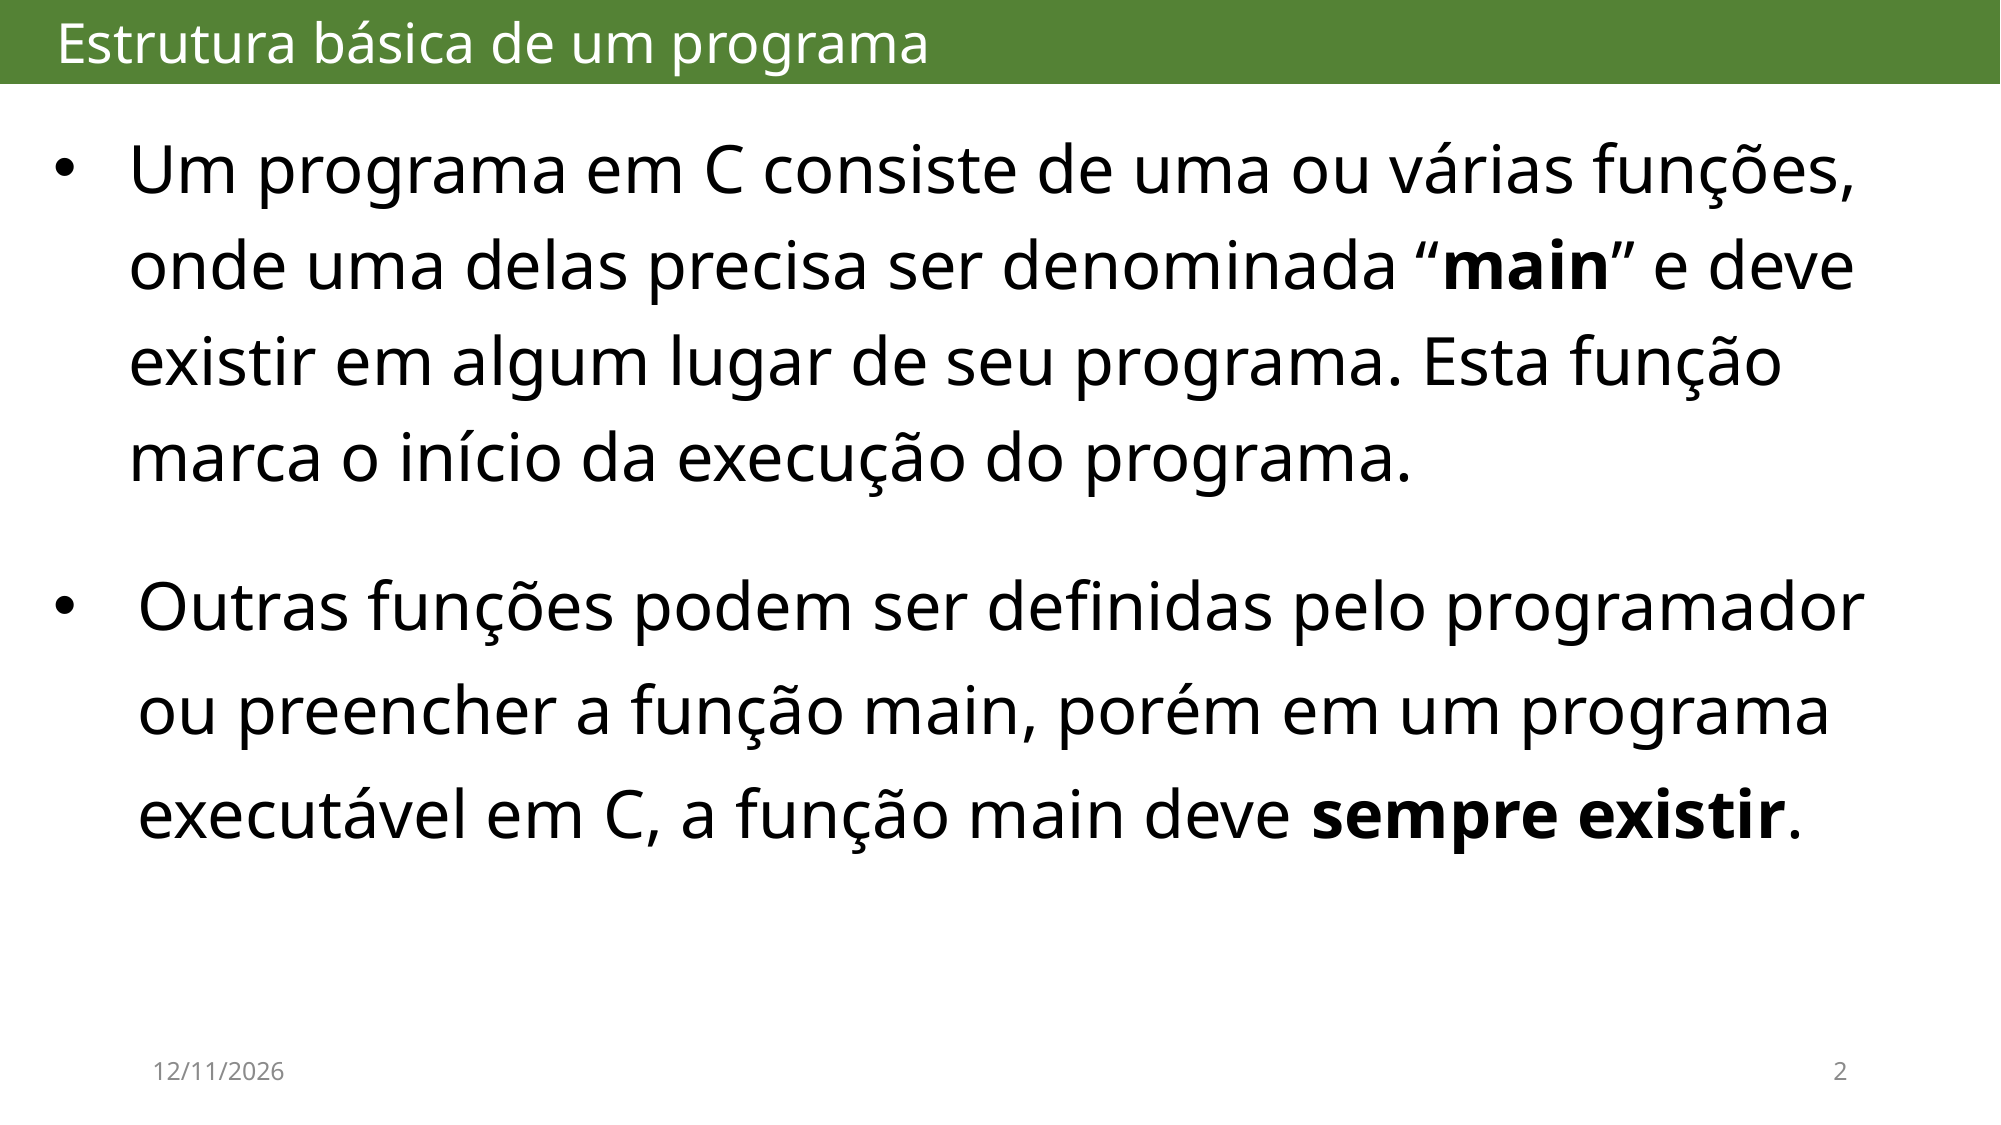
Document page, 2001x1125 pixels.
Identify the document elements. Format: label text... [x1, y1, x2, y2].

title Estrutura básica de um programa [41, 0, 1959, 83]
list Um programa em C consiste de uma ou várias funções, onde uma delas precisa ser denominada “main” e deve existir em algum lugar de seu programa. Esta função marca o início da execução do programa. Outras funções podem ser definidas pelo programador ou preencher a função main, porém em um programa executável em C, a função main deve sempre existir. [38, 103, 1959, 1030]
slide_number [137, 1042, 675, 1103]
slide_number 2 [1325, 1042, 1863, 1103]
